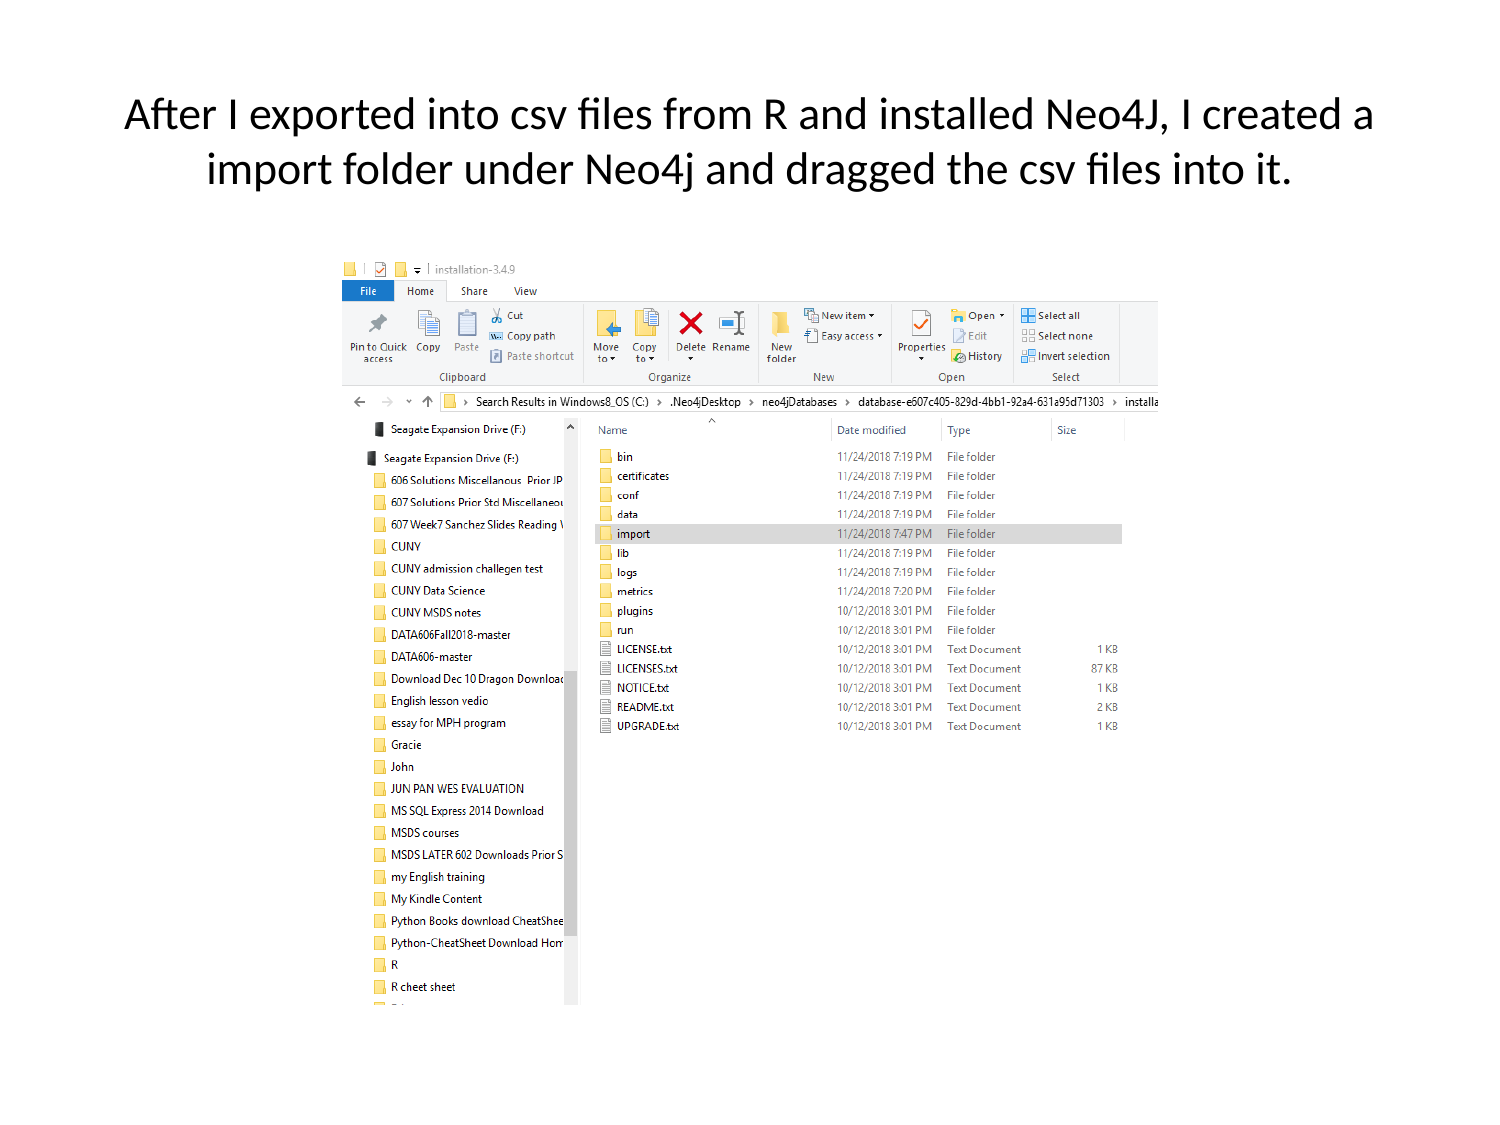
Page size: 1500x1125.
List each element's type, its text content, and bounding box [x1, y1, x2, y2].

title After I exported into csv files from R and installed Neo4J, I created a import folder under Neo4j and dragged the csv files into it. [75, 45, 1425, 233]
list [342, 262, 1158, 1006]
